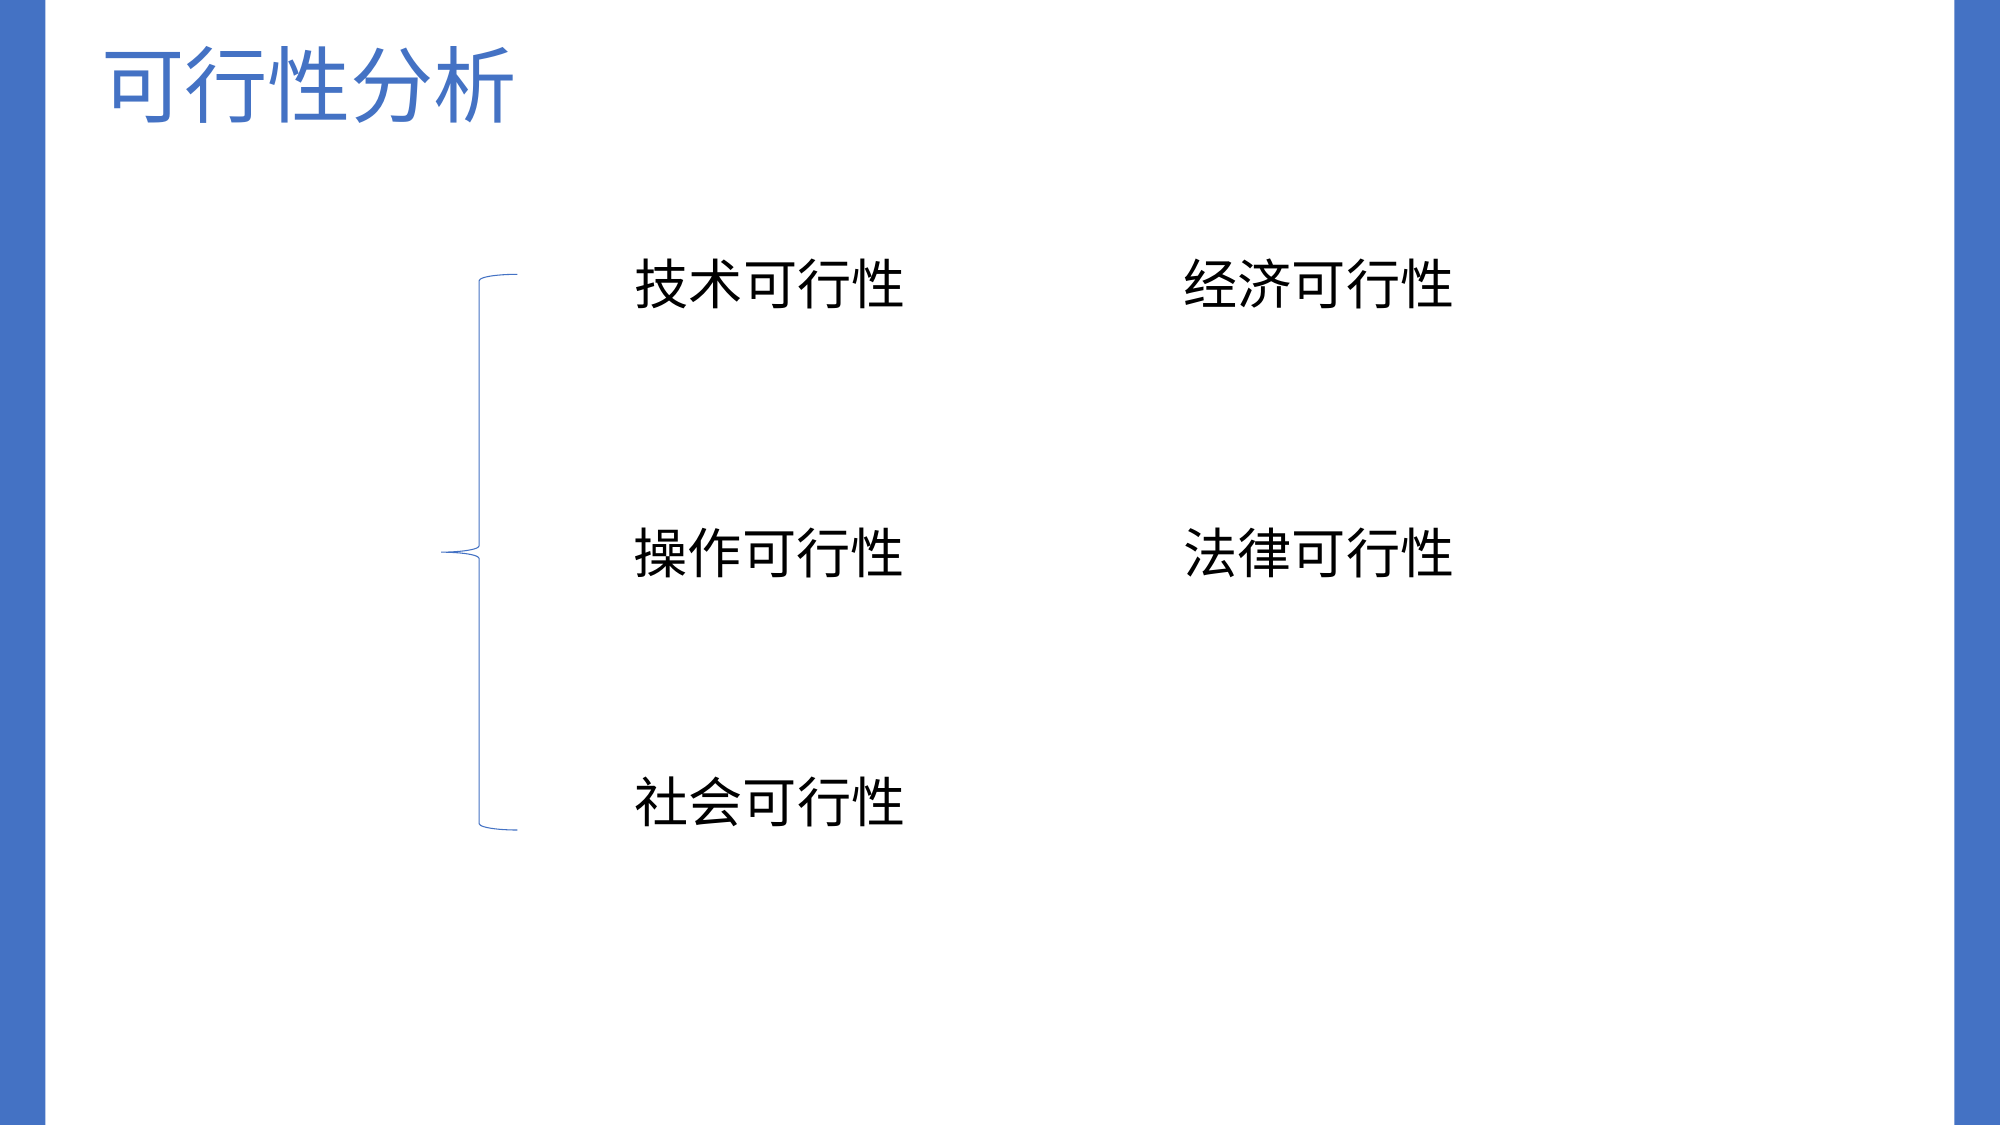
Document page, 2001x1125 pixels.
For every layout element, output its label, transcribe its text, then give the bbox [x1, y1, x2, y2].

text_box 可行性分析 [86, 26, 558, 141]
text_box 社会可行性 [619, 761, 957, 841]
text_box 经济可行性 [1168, 242, 1478, 323]
text_box [441, 273, 518, 831]
text_box [1953, 0, 2000, 1125]
text_box [0, 0, 46, 1125]
text_box 操作可行性 [618, 511, 938, 592]
text_box 法律可行性 [1168, 511, 1501, 592]
text_box 技术可行性 [619, 242, 938, 323]
